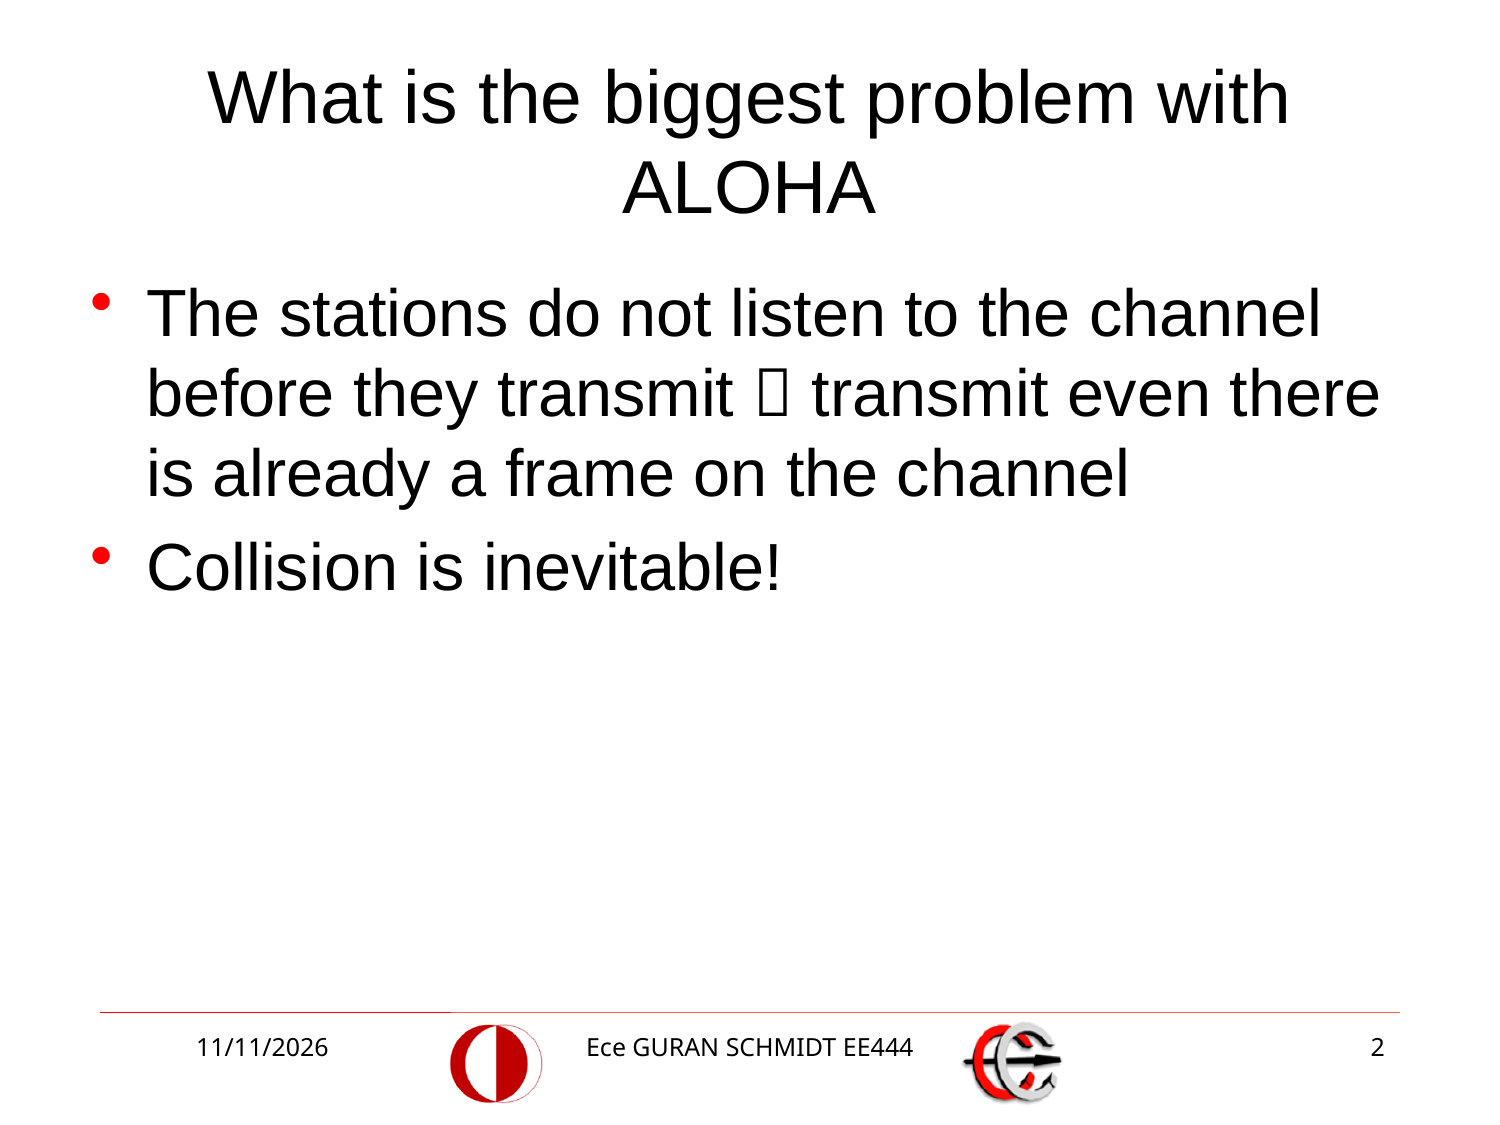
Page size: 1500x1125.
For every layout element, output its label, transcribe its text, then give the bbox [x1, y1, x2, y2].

list The stations do not listen to the channel before they transmit  transmit even there is already a frame on the channel Collision is inevitable! [75, 262, 1425, 1005]
slide_number 2 [1074, 1024, 1401, 1103]
footer Ece GURAN SCHMIDT EE444 [512, 1024, 988, 1103]
title What is the biggest problem with ALOHA [75, 45, 1425, 233]
picture [448, 1023, 543, 1103]
picture [950, 1019, 1068, 1106]
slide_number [99, 1024, 426, 1103]
